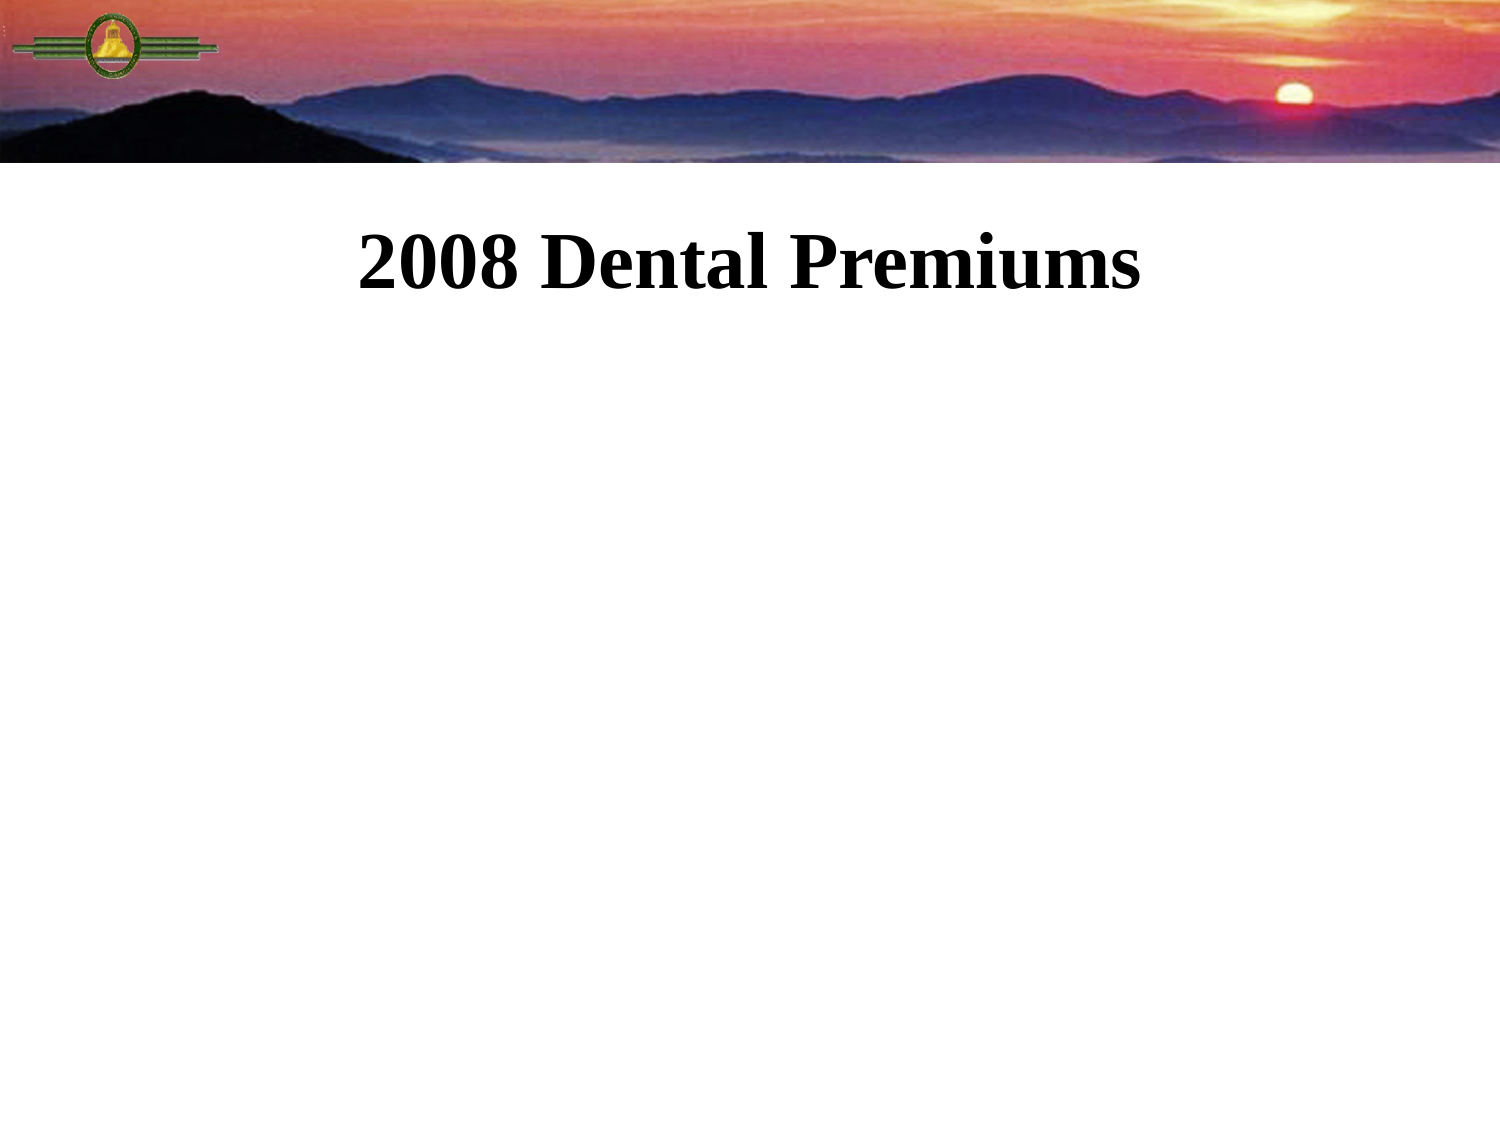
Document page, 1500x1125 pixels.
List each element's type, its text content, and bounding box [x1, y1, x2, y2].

text_box 2008 Dental Premiums [112, 200, 1388, 313]
picture [0, 0, 1500, 163]
